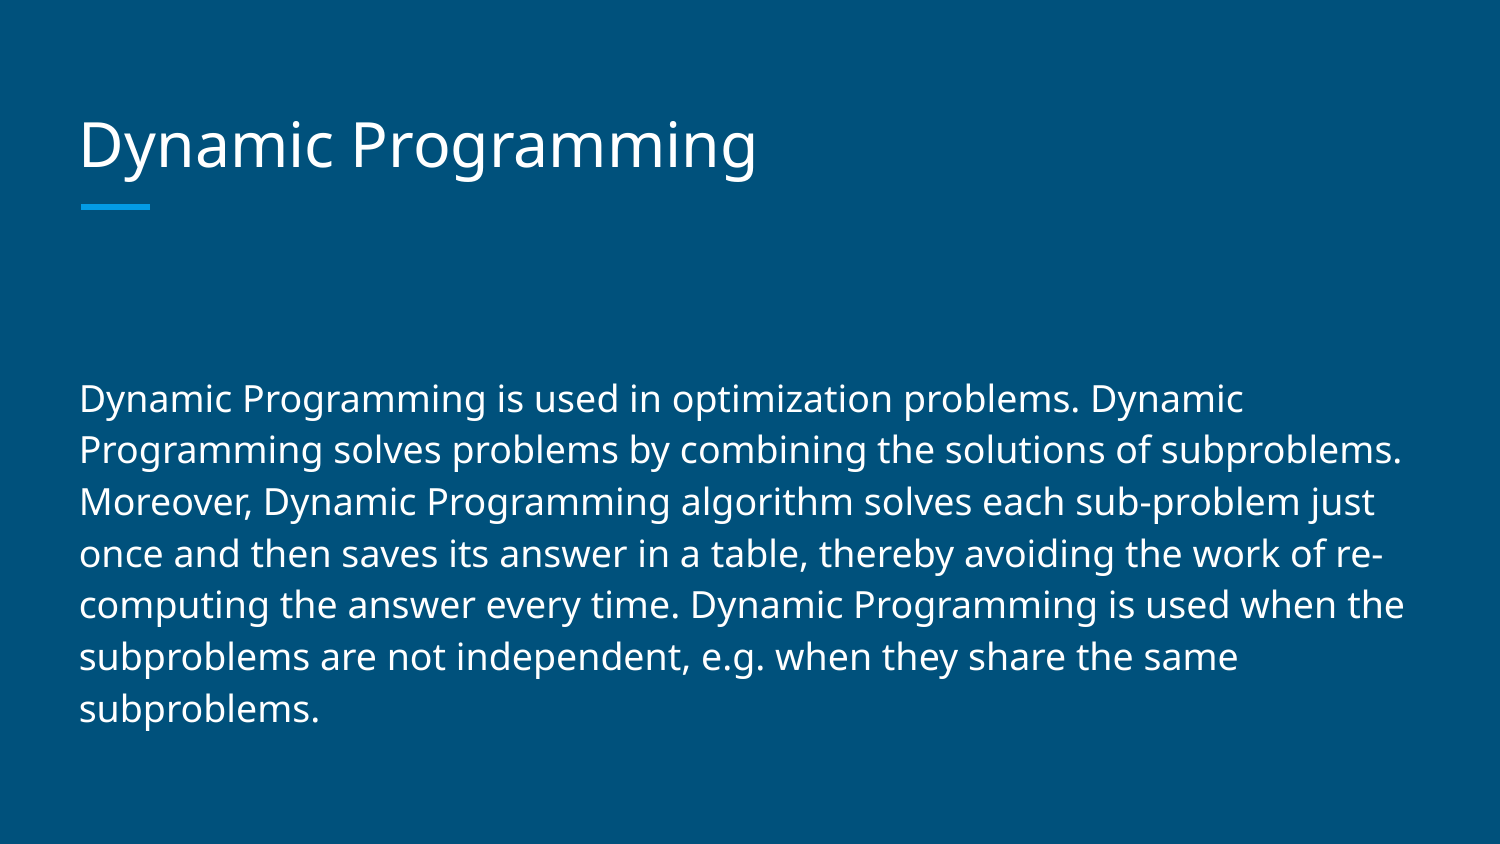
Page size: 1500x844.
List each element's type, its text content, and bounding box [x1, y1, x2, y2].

list Dynamic Programming is used in optimization problems. Dynamic Programming solves problems by combining the solutions of subproblems. Moreover, Dynamic Programming algorithm solves each sub-problem just once and then saves its answer in a table, thereby avoiding the work of re-computing the answer every time. Dynamic Programming is used when the subproblems are not independent, e.g. when they share the same subproblems. [63, 352, 1437, 750]
title Dynamic Programming [63, 75, 1437, 195]
